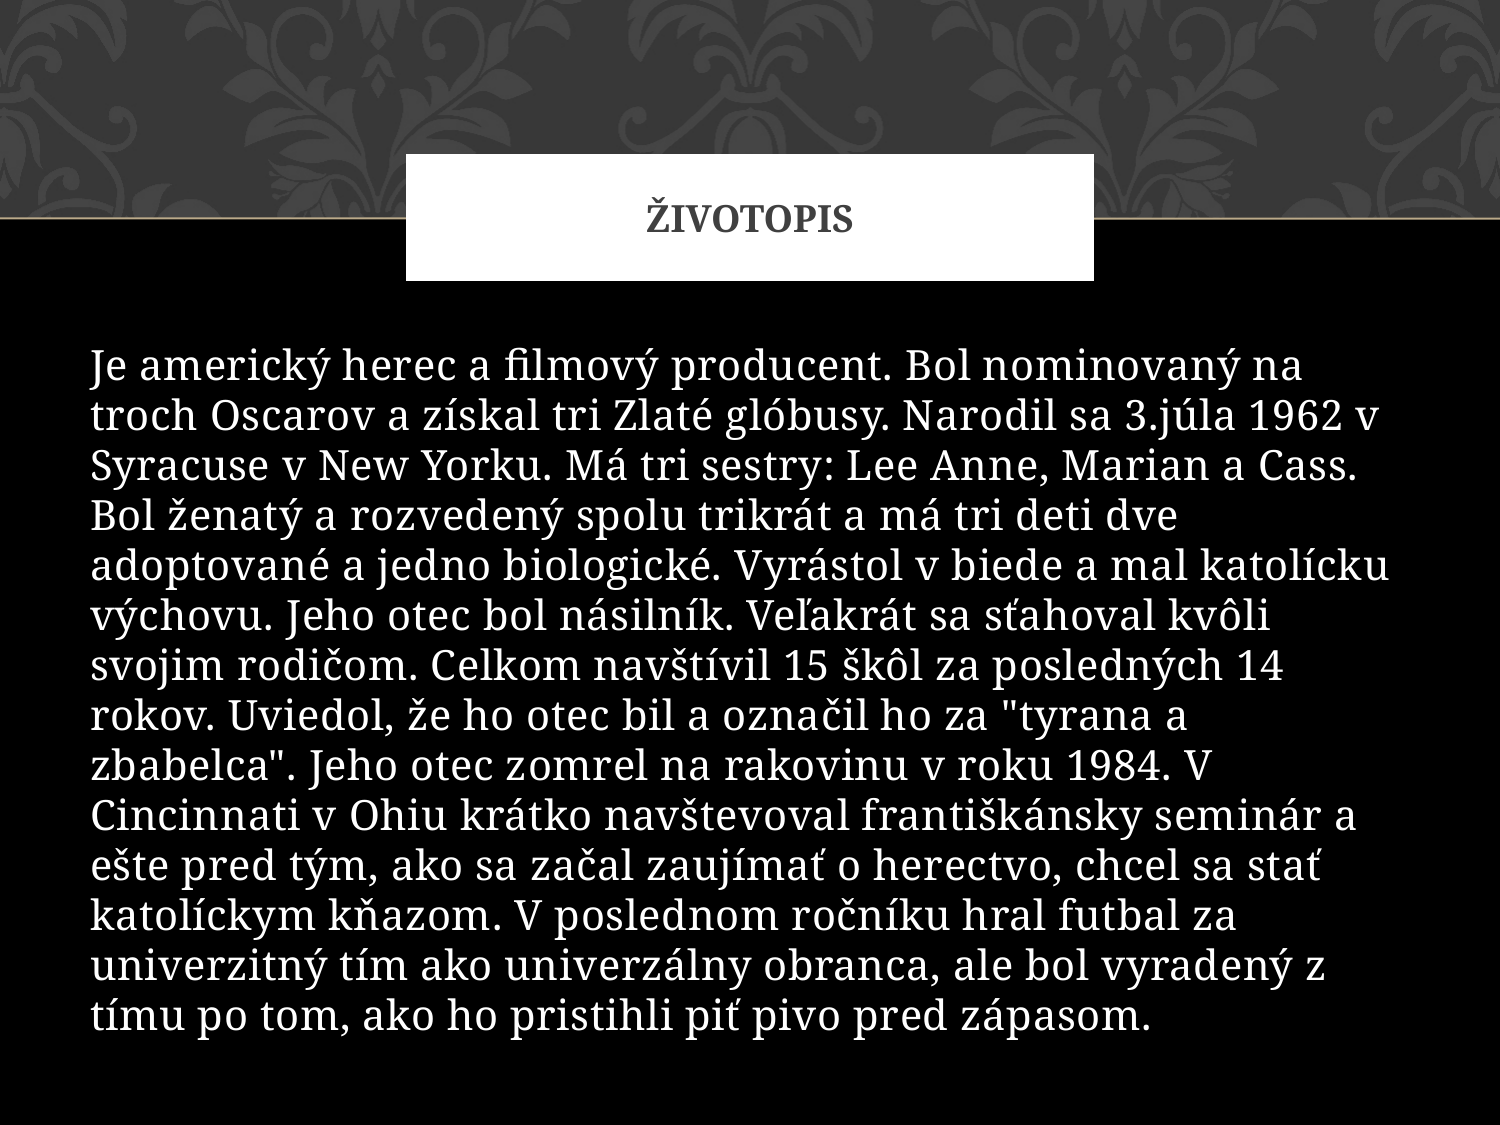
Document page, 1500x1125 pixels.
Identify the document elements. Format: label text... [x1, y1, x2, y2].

title Životopis [406, 154, 1094, 281]
list Je americký herec a filmový producent. Bol nominovaný na troch Oscarov a získal tri Zlaté glóbusy. Narodil sa 3.júla 1962 v Syracuse v New Yorku. Má tri sestry: Lee Anne, Marian a Cass. Bol ženatý a rozvedený spolu trikrát a má tri deti dve adoptované a jedno biologické. Vyrástol v biede a mal katolícku výchovu. Jeho otec bol násilník. Veľakrát sa sťahoval kvôli svojim rodičom. Celkom navštívil 15 škôl za posledných 14 rokov. Uviedol, že ho otec bil a označil ho za "tyrana a zbabelca". Jeho otec zomrel na rakovinu v roku 1984. V Cincinnati v Ohiu krátko navštevoval františkánsky seminár a ešte pred tým, ako sa začal zaujímať o herectvo, chcel sa stať katolíckym kňazom. V poslednom ročníku hral futbal za univerzitný tím ako univerzálny obranca, ale bol vyradený z tímu po tom, ako ho pristihli piť pivo pred zápasom. [75, 331, 1425, 1000]
